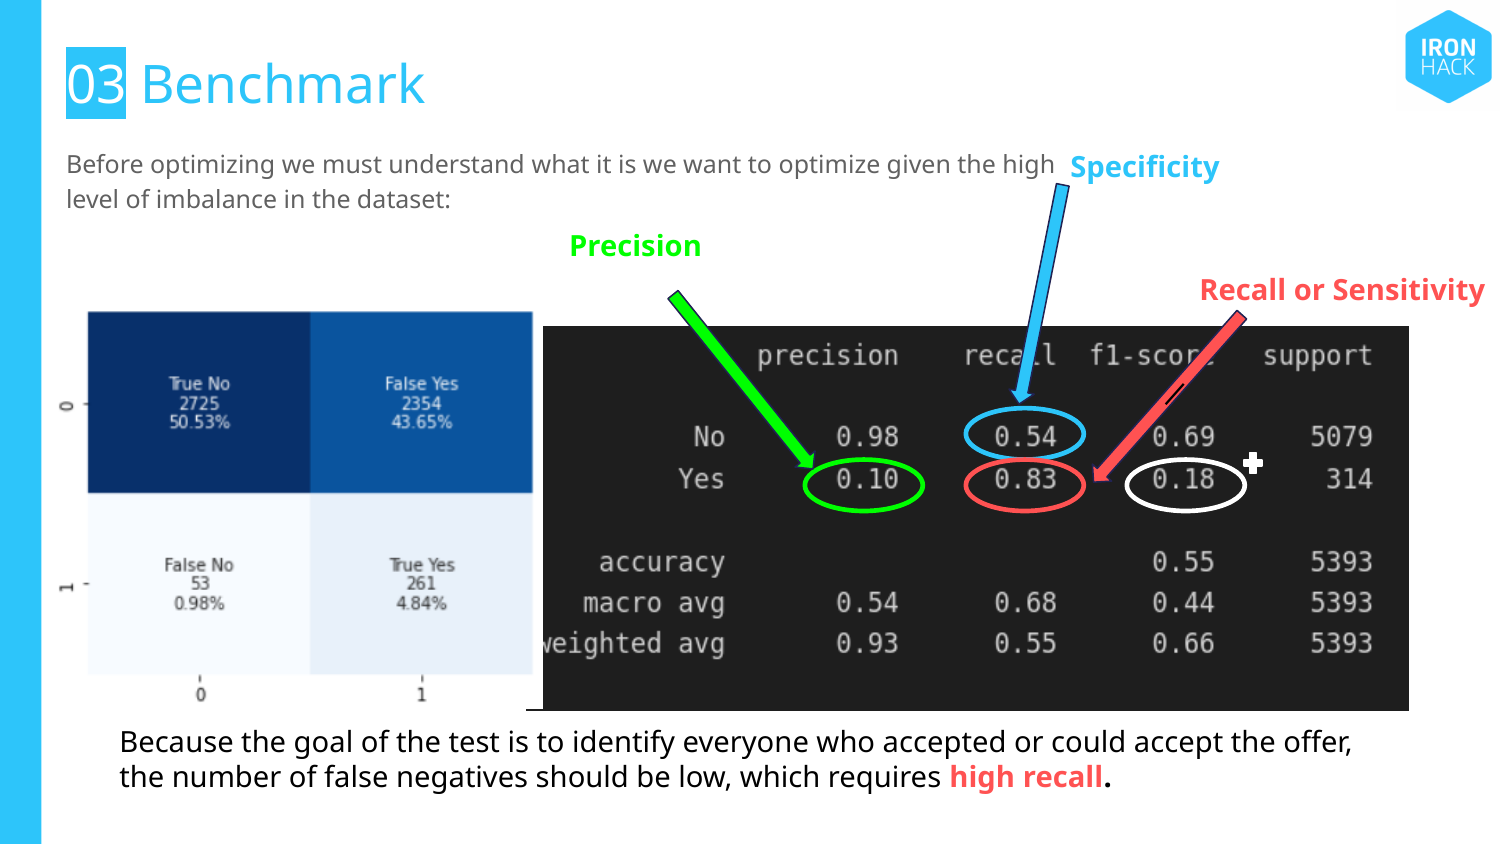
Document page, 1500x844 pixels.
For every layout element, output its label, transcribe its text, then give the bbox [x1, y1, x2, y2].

text_box Precision [554, 212, 898, 278]
picture [50, 305, 1410, 711]
text_box Specificity [1055, 133, 1399, 199]
picture [1396, 0, 1500, 111]
text_box Because the goal of the test is to identify everyone who accepted or could accept the offer, the number of false negatives should be low, which requires high recall. [104, 718, 1384, 808]
list Before optimizing we must understand what it is we want to optimize given the high level of imbalance in the dataset: [51, 129, 1076, 231]
title 03 Benchmark [51, 35, 1449, 130]
text_box [1028, 191, 1067, 324]
text_box [667, 290, 705, 324]
text_box Recall or Sensitivity [1184, 256, 1500, 322]
